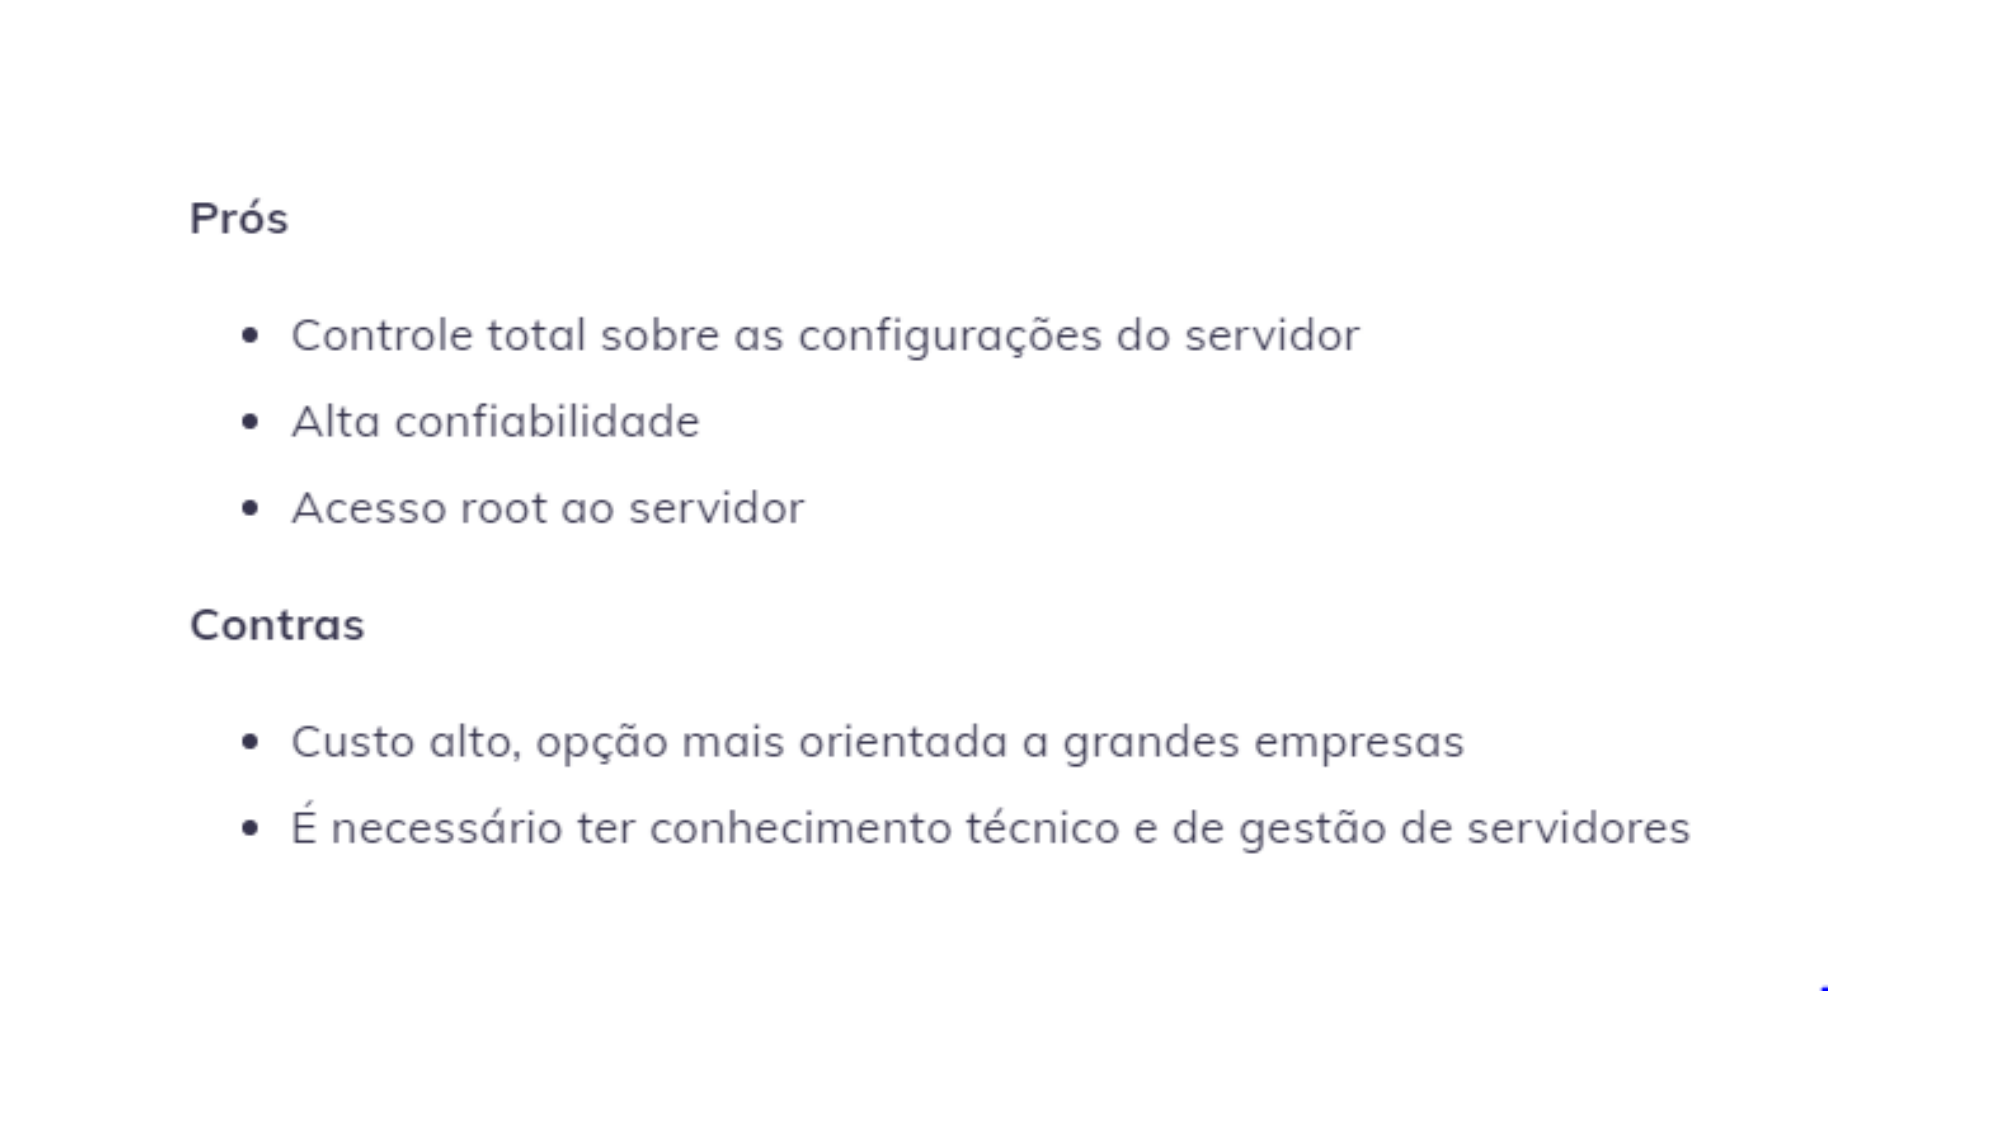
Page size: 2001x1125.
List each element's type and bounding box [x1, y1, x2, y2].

picture [172, 168, 1828, 991]
